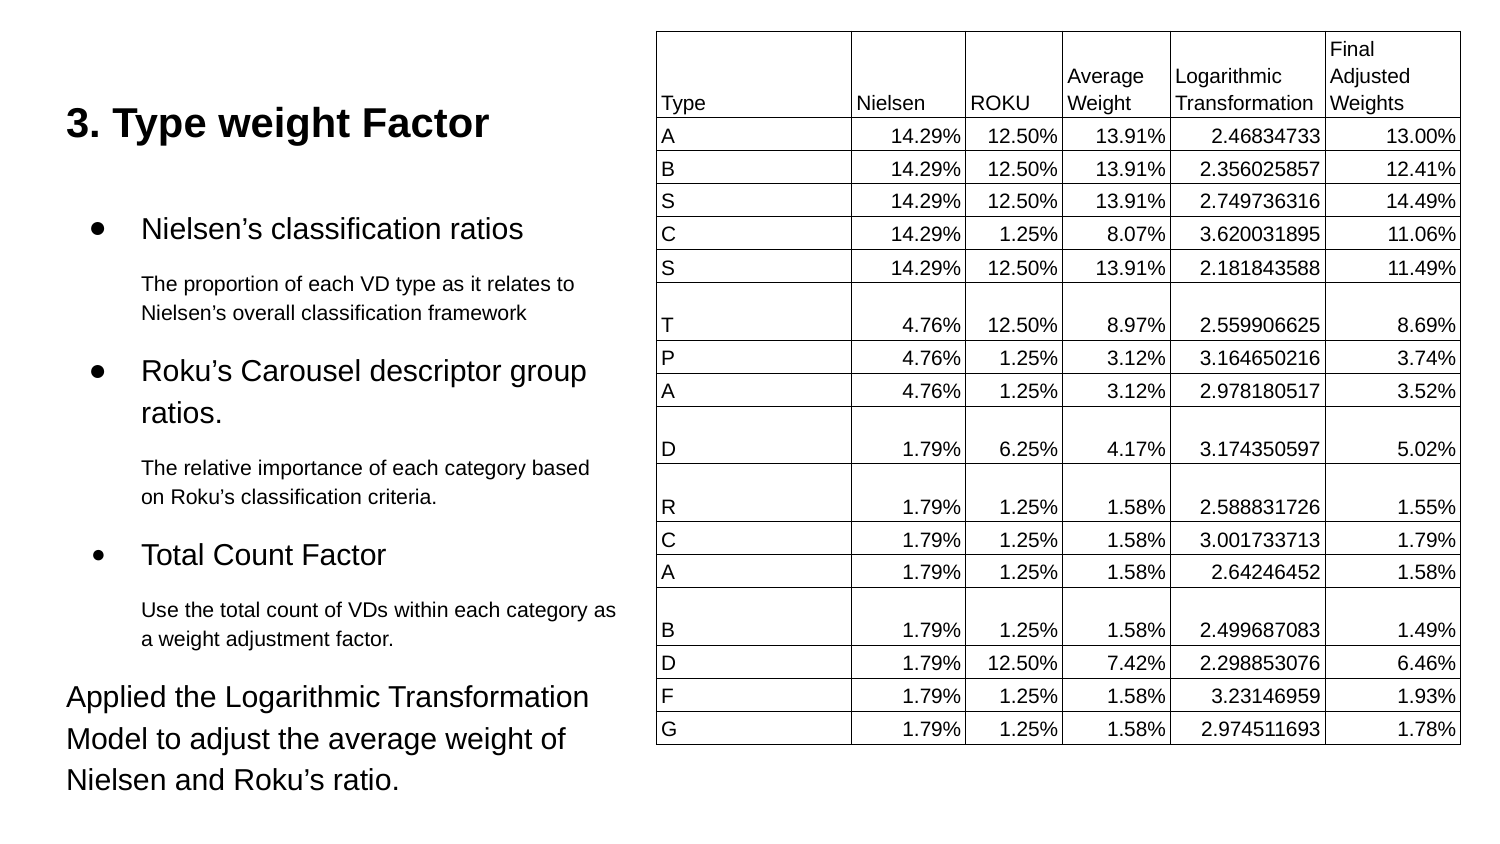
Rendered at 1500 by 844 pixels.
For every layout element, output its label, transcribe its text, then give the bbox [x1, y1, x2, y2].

table_cell 2.559906625 [1171, 283, 1325, 340]
table_cell 1.79% [852, 555, 965, 587]
table_cell 3.12% [1063, 341, 1170, 373]
table_cell 13.91% [1063, 151, 1170, 183]
table_header Final Adjusted Weights [1326, 32, 1460, 117]
table_cell 14.29% [852, 118, 965, 150]
table_cell 1.25% [966, 555, 1062, 587]
table_cell 1.58% [1063, 522, 1170, 554]
table_cell 12.50% [966, 118, 1062, 150]
table_cell 1.58% [1063, 712, 1170, 744]
table_cell 2.46834733 [1171, 118, 1325, 150]
table_cell 8.97% [1063, 283, 1170, 340]
table_cell 1.79% [852, 712, 965, 744]
table_cell 14.29% [852, 250, 965, 282]
table_header Average Weight [1063, 32, 1170, 117]
table_cell 1.25% [966, 217, 1062, 249]
table_cell 1.25% [966, 374, 1062, 406]
table_cell 2.356025857 [1171, 151, 1325, 183]
table_cell 12.50% [966, 646, 1062, 678]
table_cell 1.78% [1326, 712, 1460, 744]
table_cell 1.79% [852, 522, 965, 554]
table_cell 13.00% [1326, 118, 1460, 150]
table_cell B [657, 151, 851, 183]
table_cell 1.25% [966, 588, 1062, 645]
table_cell 3.74% [1326, 341, 1460, 373]
table_cell 2.978180517 [1171, 374, 1325, 406]
table_cell 2.749736316 [1171, 184, 1325, 216]
table_cell P [657, 341, 851, 373]
table_cell 4.76% [852, 283, 965, 340]
table_cell 1.58% [1063, 464, 1170, 521]
table_cell 1.55% [1326, 464, 1460, 521]
table_cell 1.25% [966, 464, 1062, 521]
table_cell 4.17% [1063, 407, 1170, 463]
table_header Nielsen [852, 32, 965, 117]
table_cell 1.79% [852, 464, 965, 521]
table_cell 2.181843588 [1171, 250, 1325, 282]
table_cell D [657, 646, 851, 678]
table_cell 1.25% [966, 712, 1062, 744]
table_cell C [657, 217, 851, 249]
table_cell 11.06% [1326, 217, 1460, 249]
table_cell 1.58% [1063, 679, 1170, 711]
table_cell R [657, 464, 851, 521]
table_cell 8.07% [1063, 217, 1170, 249]
table_cell 4.76% [852, 341, 965, 373]
table_cell 14.49% [1326, 184, 1460, 216]
table_cell 1.58% [1063, 555, 1170, 587]
table_header Type [657, 32, 851, 117]
table_cell 12.50% [966, 184, 1062, 216]
table_cell 4.76% [852, 374, 965, 406]
table_cell 3.52% [1326, 374, 1460, 406]
table_cell 13.91% [1063, 184, 1170, 216]
table_cell 13.91% [1063, 250, 1170, 282]
table_cell 5.02% [1326, 407, 1460, 463]
title 3. Type weight Factor [51, 72, 656, 167]
table_cell 1.25% [966, 341, 1062, 373]
table_cell 3.164650216 [1171, 341, 1325, 373]
table_cell 1.79% [1326, 522, 1460, 554]
table_cell 3.001733713 [1171, 522, 1325, 554]
table_cell 1.79% [852, 646, 965, 678]
table_cell C [657, 522, 851, 554]
table_cell F [657, 679, 851, 711]
table_cell T [657, 283, 851, 340]
table_cell 1.58% [1063, 588, 1170, 645]
table_cell A [657, 374, 851, 406]
table_cell 2.588831726 [1171, 464, 1325, 521]
table_cell 3.23146959 [1171, 679, 1325, 711]
table_cell 1.79% [852, 407, 965, 463]
table_cell 1.93% [1326, 679, 1460, 711]
list Nielsen’s classification ratios The proportion of each VD type as it relates to Nielsen’s overall classification framework Roku’s Carousel descriptor group ratios. The relative importance of each category based on Roku’s classification criteria. Total Count Factor Use the total count of VDs within each category as a weight adjustment factor. Applied the Logarithmic Transformation Model to adjust the average weight of Nielsen and Roku’s ratio. [51, 189, 634, 813]
table_cell A [657, 555, 851, 587]
table_cell 1.49% [1326, 588, 1460, 645]
table_cell 1.25% [966, 522, 1062, 554]
table_cell S [657, 184, 851, 216]
table_cell 12.50% [966, 250, 1062, 282]
table_cell 12.50% [966, 151, 1062, 183]
table_cell 2.974511693 [1171, 712, 1325, 744]
table_cell 2.64246452 [1171, 555, 1325, 587]
table_cell S [657, 250, 851, 282]
table_cell A [657, 118, 851, 150]
table_header ROKU [966, 32, 1062, 117]
table_cell 2.298853076 [1171, 646, 1325, 678]
table_cell 11.49% [1326, 250, 1460, 282]
table_header Logarithmic Transformation [1171, 32, 1325, 117]
table_cell 12.41% [1326, 151, 1460, 183]
table_cell 14.29% [852, 184, 965, 216]
table_cell 3.12% [1063, 374, 1170, 406]
table_cell 1.79% [852, 588, 965, 645]
table_cell 3.620031895 [1171, 217, 1325, 249]
table_cell G [657, 712, 851, 744]
table_cell 14.29% [852, 151, 965, 183]
table_cell 6.25% [966, 407, 1062, 463]
table_cell 1.58% [1326, 555, 1460, 587]
table_cell 2.499687083 [1171, 588, 1325, 645]
table_cell 3.174350597 [1171, 407, 1325, 463]
table_cell 1.25% [966, 679, 1062, 711]
table_cell 13.91% [1063, 118, 1170, 150]
table_cell 8.69% [1326, 283, 1460, 340]
table_cell 12.50% [966, 283, 1062, 340]
table_cell 7.42% [1063, 646, 1170, 678]
table_cell 6.46% [1326, 646, 1460, 678]
table_cell D [657, 407, 851, 463]
table_cell 14.29% [852, 217, 965, 249]
table_cell 1.79% [852, 679, 965, 711]
table_cell B [657, 588, 851, 645]
